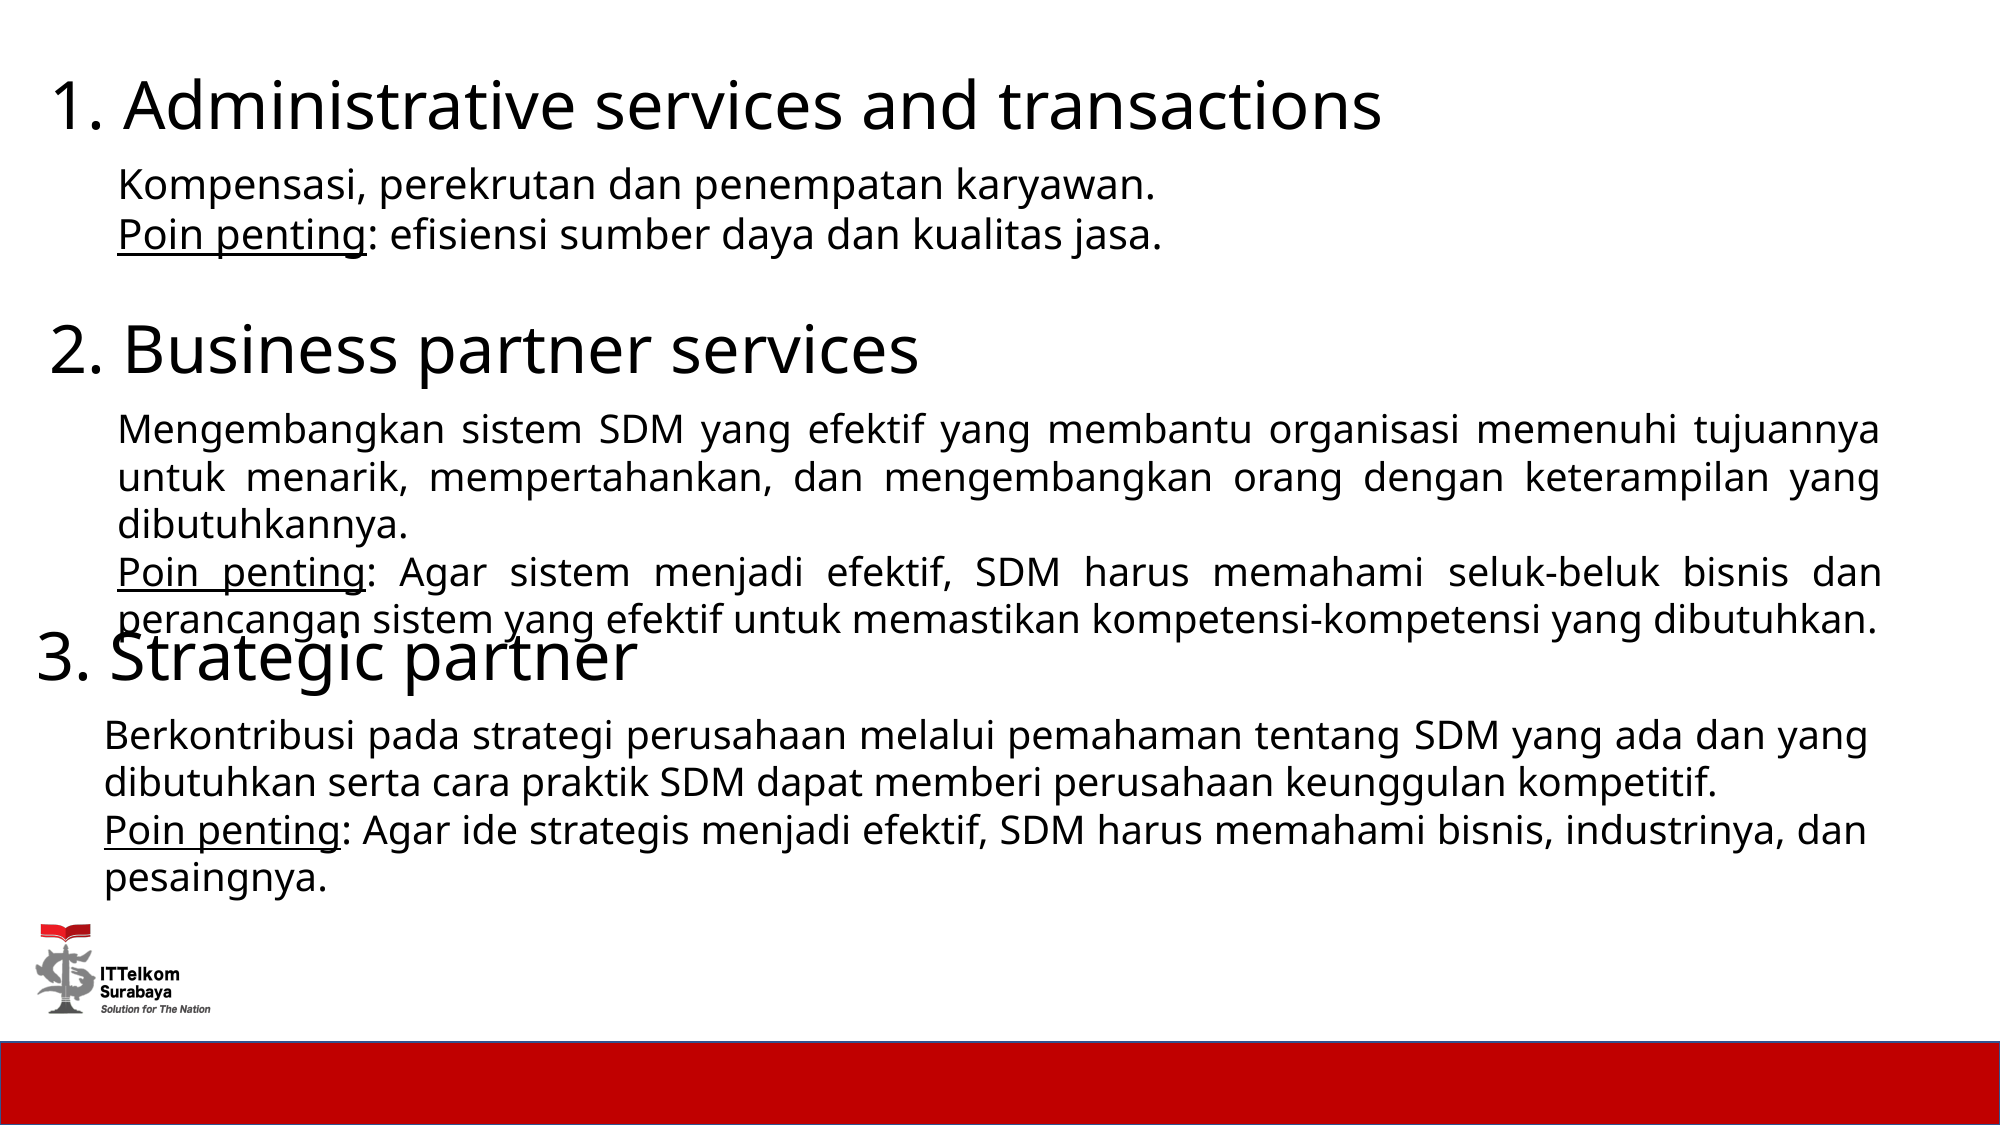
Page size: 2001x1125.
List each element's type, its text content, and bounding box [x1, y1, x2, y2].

text_box 2. Business partner services [34, 287, 1796, 396]
text_box 3. Strategic partner [20, 594, 1783, 703]
text_box Berkontribusi pada strategi perusahaan melalui pemahaman tentang SDM yang ada dan yang dibutuhkan serta cara praktik SDM dapat memberi perusahaan keunggulan kompetitif. Poin penting: Agar ide strategis menjadi efektif, SDM harus memahami bisnis, industrinya, dan pesaingnya. [88, 702, 1884, 908]
title 1. Administrative services and transactions [34, 43, 1796, 152]
picture [34, 922, 211, 1016]
text_box Mengembangkan sistem SDM yang efektif yang membantu organisasi memenuhi tujuannya untuk menarik, mempertahankan, dan mengembangkan orang dengan keterampilan yang dibutuhkannya. Poin penting: Agar sistem menjadi efektif, SDM harus memahami seluk-beluk bisnis dan perancangan sistem yang efektif untuk memastikan kompetensi-kompetensi yang dibutuhkan. [102, 396, 1898, 649]
text_box [0, 1041, 2000, 1125]
text_box Kompensasi, perekrutan dan penempatan karyawan. Poin penting: efisiensi sumber daya dan kualitas jasa. [102, 150, 1884, 266]
